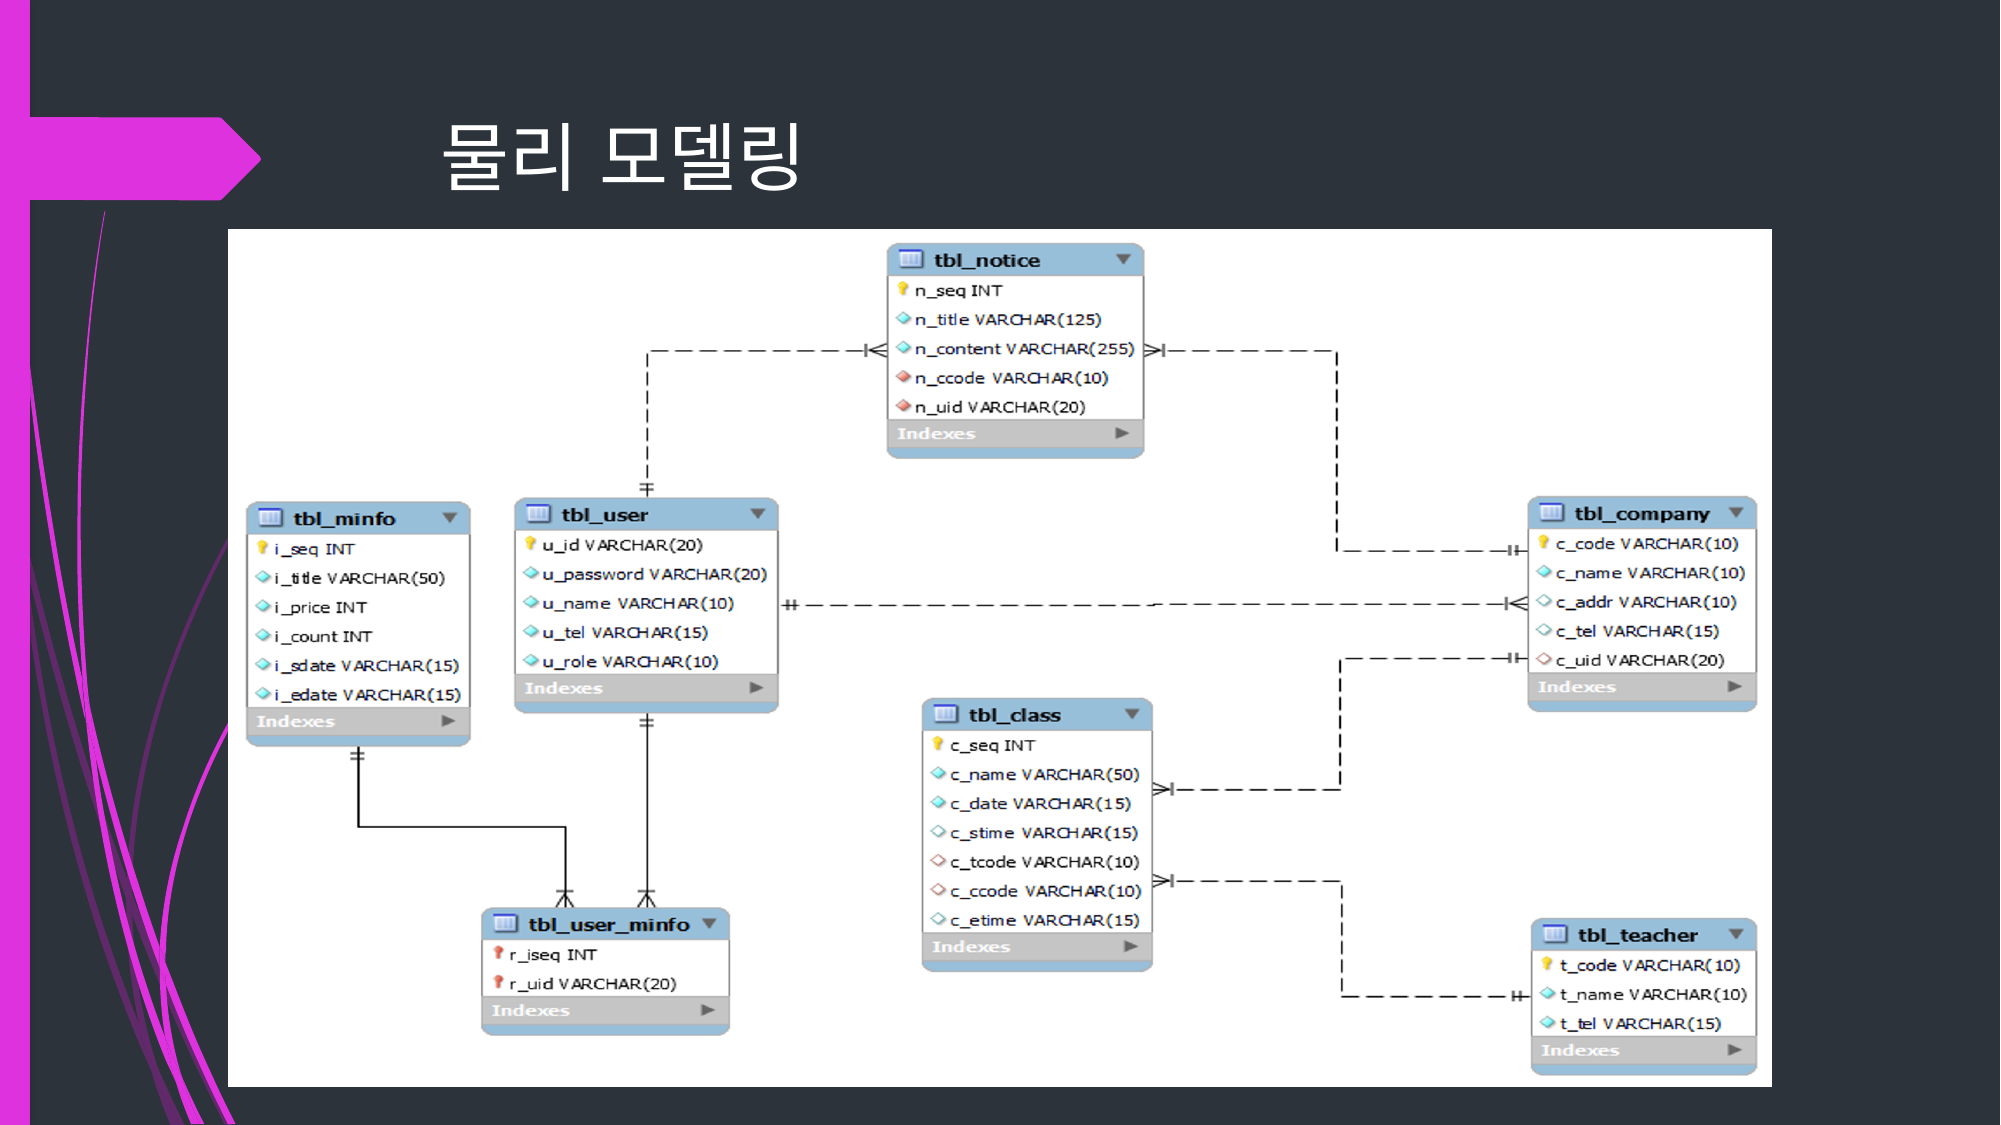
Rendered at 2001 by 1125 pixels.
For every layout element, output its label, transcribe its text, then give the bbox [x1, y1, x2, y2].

title 물리 모델링 [425, 102, 1888, 313]
picture [228, 229, 1772, 1087]
